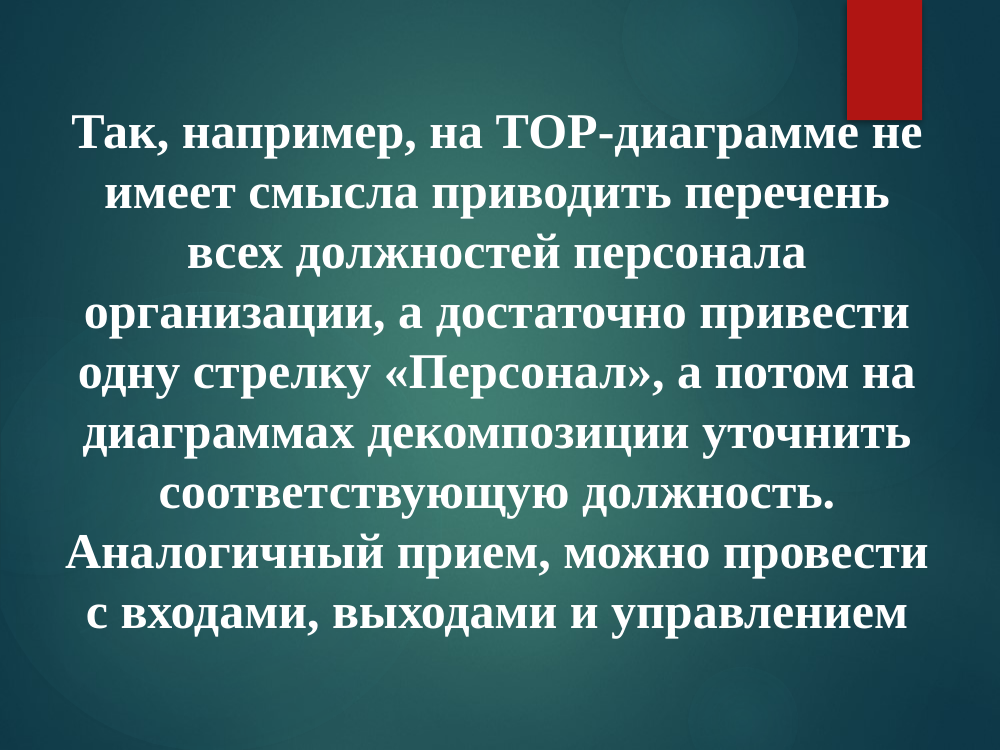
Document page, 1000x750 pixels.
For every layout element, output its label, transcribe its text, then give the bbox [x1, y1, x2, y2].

text_box Так, например, на ТОР-диаграмме не имеет смысла приводить перечень всех должностей персонала организации, а достаточно привести одну стрелку «Персонал», а потом на диаграммах декомпозиции уточнить соответствующую должность. Аналогичный прием, можно провести с входами, выходами и управлением [39, 91, 955, 647]
picture [0, 0, 1000, 750]
